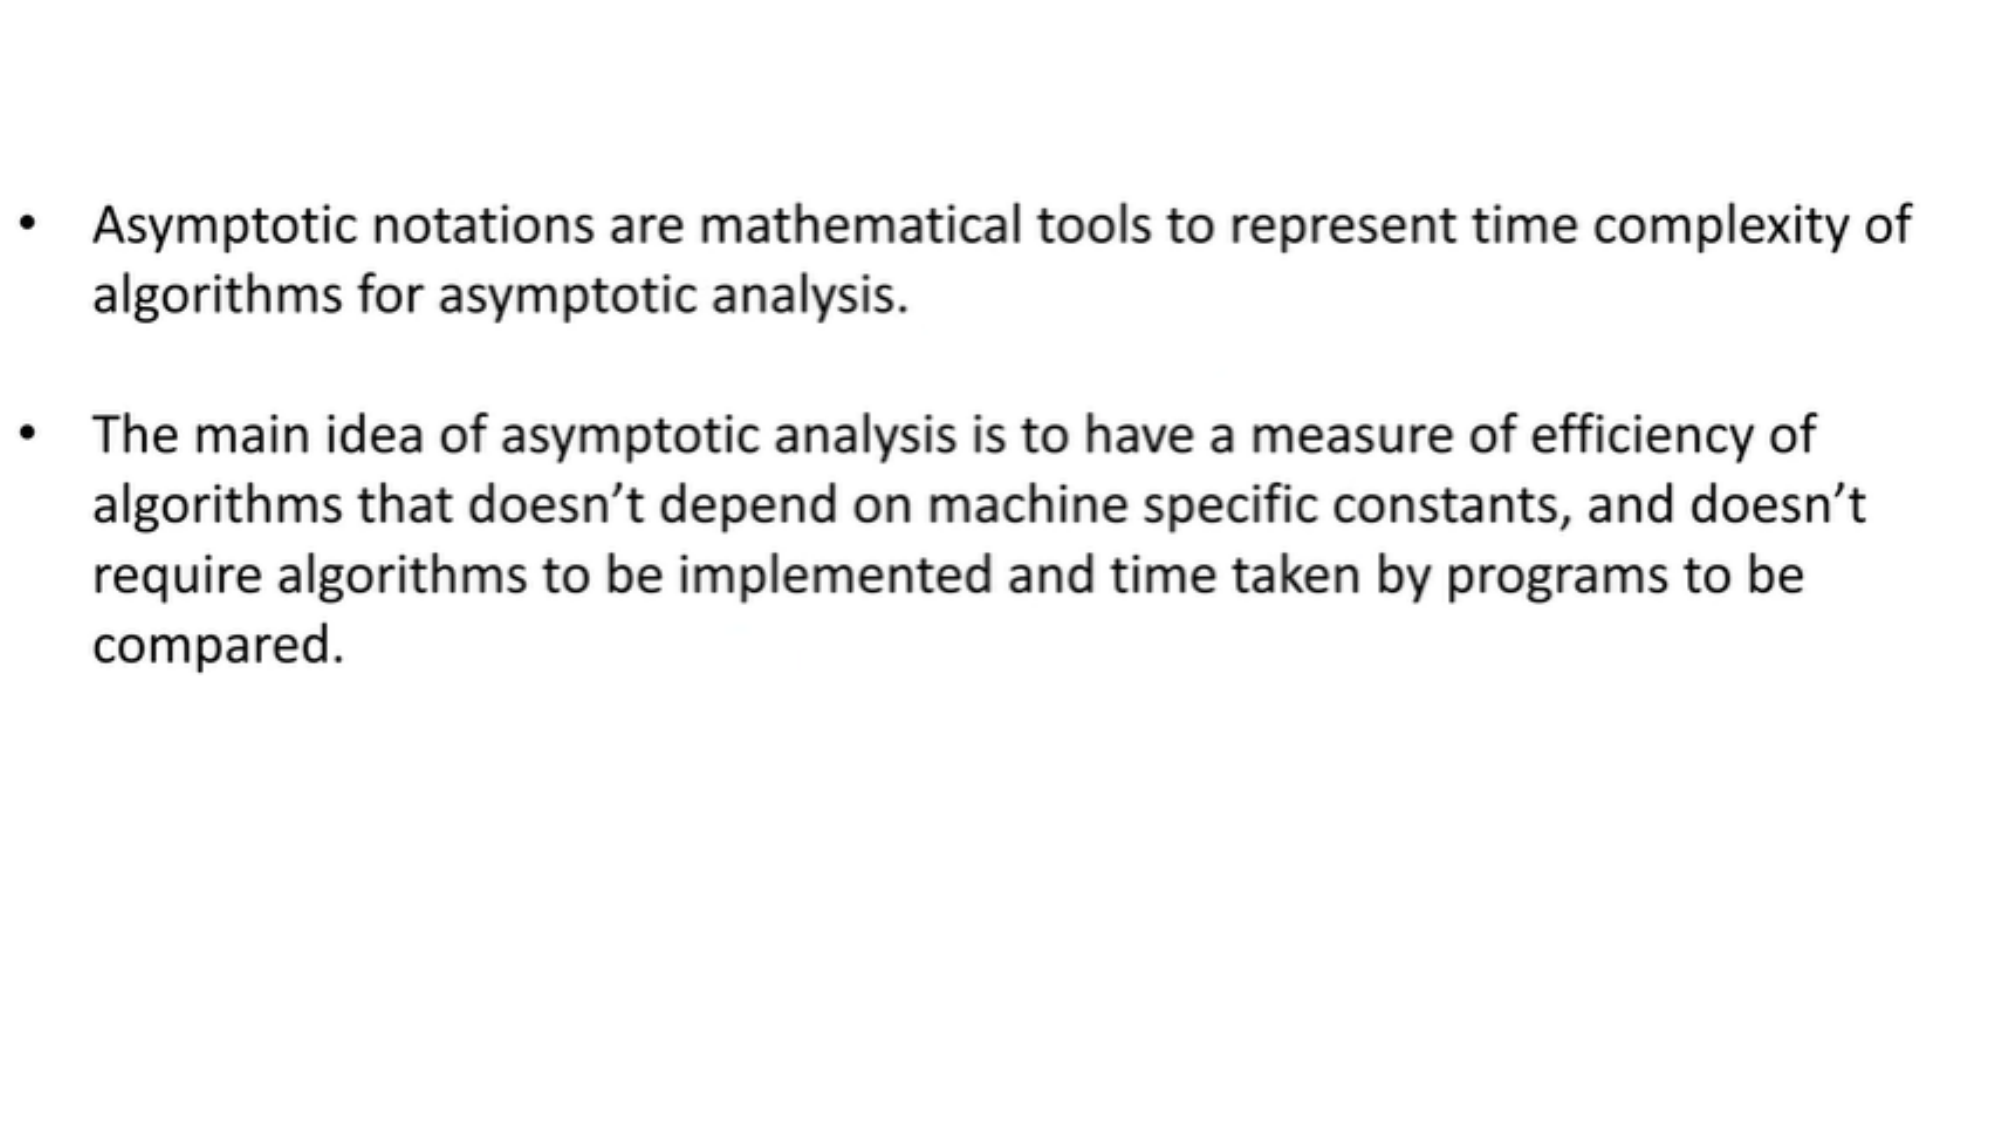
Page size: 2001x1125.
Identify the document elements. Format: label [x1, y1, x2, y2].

picture [13, 162, 1953, 748]
